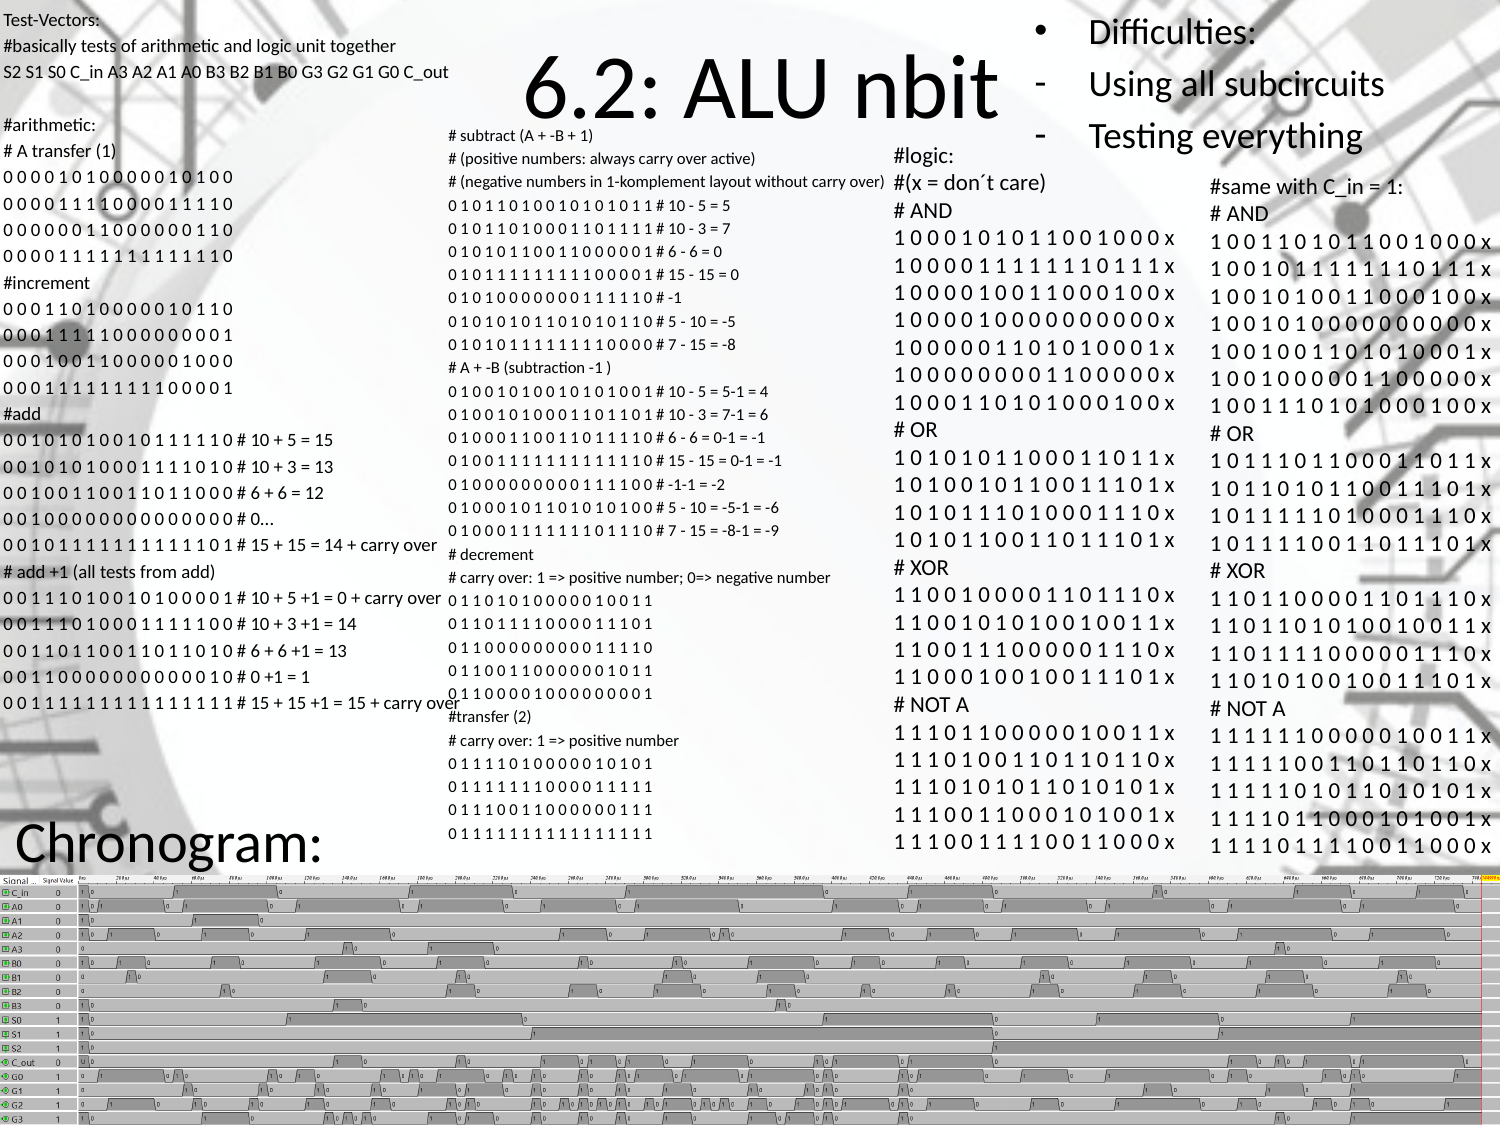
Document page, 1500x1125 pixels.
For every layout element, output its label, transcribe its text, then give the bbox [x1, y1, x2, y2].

title 6.2: ALU nbit [762, 0, 1019, 117]
text_box #same with C_in = 1: # AND 1 0 0 1 1 0 1 0 1 1 0 0 1 0 0 0 x 1 0 0 1 0 1 1 1 1 1 1 1 0 1 1 1 x 1 0 0 1 0 1 0 0 1 1 0 0 0 1 0 0 x 1 0 0 1 0 1 0 0 0 0 0 0 0 0 0 0 x 1 0 0 1 0 0 1 1 0 1 0 1 0 0 0 1 x 1 0 0 1 0 0 0 0 0 1 1 0 0 0 0 0 x 1 0 0 1 1 1 0 1 0 1 0 0 0 1 0 0 x # OR 1 0 1 1 1 0 1 1 0 0 0 1 1 0 1 1 x 1 0 1 1 0 1 0 1 1 0 0 1 1 1 0 1 x 1 0 1 1 1 1 1 0 1 0 0 0 1 1 1 0 x 1 0 1 1 1 1 0 0 1 1 0 1 1 1 0 1 x # XOR 1 1 0 1 1 0 0 0 0 1 1 0 1 1 1 0 x 1 1 0 1 1 0 1 0 1 0 0 1 0 0 1 1 x 1 1 0 1 1 1 1 0 0 0 0 0 1 1 1 0 x 1 1 0 1 0 1 0 0 1 0 0 1 1 1 0 1 x # NOT A 1 1 1 1 1 1 0 0 0 0 0 1 0 0 1 1 x 1 1 1 1 1 0 0 1 1 0 1 1 0 1 1 0 x 1 1 1 1 1 0 1 0 1 1 0 1 0 1 0 1 x 1 1 1 1 0 1 1 0 0 0 1 0 1 0 0 1 x 1 1 1 1 0 1 1 1 1 0 0 1 1 0 0 0 x [1195, 164, 1500, 866]
picture [0, 680, 1500, 1125]
text_box Test-Vectors: #basically tests of arithmetic and logic unit together S2 S1 S0 C_in A3 A2 A1 A0 B3 B2 B1 B0 G3 G2 G1 G0 C_out #arithmetic: # A transfer (1) 0 0 0 0 1 0 1 0 0 0 0 0 1 0 1 0 0 0 0 0 0 1 1 1 1 0 0 0 0 1 1 1 1 0 0 0 0 0 0 0 1 1 0 0 0 0 0 0 1 1 0 0 0 0 0 1 1 1 1 1 1 1 1 1 1 1 1 0 #increment 0 0 0 1 1 0 1 0 0 0 0 0 1 0 1 1 0 0 0 0 1 1 1 1 1 0 0 0 0 0 0 0 0 1 0 0 0 1 0 0 1 1 0 0 0 0 0 1 0 0 0 0 0 0 1 1 1 1 1 1 1 1 1 0 0 0 0 1 #add 0 0 1 0 1 0 1 0 0 1 0 1 1 1 1 1 0 # 10 + 5 = 15 0 0 1 0 1 0 1 0 0 0 1 1 1 1 0 1 0 # 10 + 3 = 13 0 0 1 0 0 1 1 0 0 1 1 0 1 1 0 0 0 # 6 + 6 = 12 0 0 1 0 0 0 0 0 0 0 0 0 0 0 0 0 0 # 0... 0 0 1 0 1 1 1 1 1 1 1 1 1 1 1 0 1 # 15 + 15 = 14 + carry over # add +1 (all tests from add) 0 0 1 1 1 0 1 0 0 1 0 1 0 0 0 0 1 # 10 + 5 +1 = 0 + carry over 0 0 1 1 1 0 1 0 0 0 1 1 1 1 1 0 0 # 10 + 3 +1 = 14 0 0 1 1 0 1 1 0 0 1 1 0 1 1 0 1 0 # 6 + 6 +1 = 13 0 0 1 1 0 0 0 0 0 0 0 0 0 0 0 1 0 # 0 +1 = 1 0 0 1 1 1 1 1 1 1 1 1 1 1 1 1 1 1 # 15 + 15 +1 = 15 + carry over [0, 0, 762, 680]
text_box Difficulties: Using all subcircuits Testing everything [1019, 0, 1500, 105]
text_box #logic: #(x = don´t care) # AND 1 0 0 0 1 0 1 0 1 1 0 0 1 0 0 0 x 1 0 0 0 0 1 1 1 1 1 1 1 0 1 1 1 x 1 0 0 0 0 1 0 0 1 1 0 0 0 1 0 0 x 1 0 0 0 0 1 0 0 0 0 0 0 0 0 0 0 x 1 0 0 0 0 0 1 1 0 1 0 1 0 0 0 1 x 1 0 0 0 0 0 0 0 0 1 1 0 0 0 0 0 x 1 0 0 0 1 1 0 1 0 1 0 0 0 1 0 0 x # OR 1 0 1 0 1 0 1 1 0 0 0 1 1 0 1 1 x 1 0 1 0 0 1 0 1 1 0 0 1 1 1 0 1 x 1 0 1 0 1 1 1 0 1 0 0 0 1 1 1 0 x 1 0 1 0 1 1 0 0 1 1 0 1 1 1 0 1 x # XOR 1 1 0 0 1 0 0 0 0 1 1 0 1 1 1 0 x 1 1 0 0 1 0 1 0 1 0 0 1 0 0 1 1 x 1 1 0 0 1 1 1 0 0 0 0 0 1 1 1 0 x 1 1 0 0 0 1 0 0 1 0 0 1 1 1 0 1 x # NOT A 1 1 1 0 1 1 0 0 0 0 0 1 0 0 1 1 x 1 1 1 0 1 0 0 1 1 0 1 1 0 1 1 0 x 1 1 1 0 1 0 1 0 1 1 0 1 0 1 0 1 x 1 1 1 0 0 1 1 0 0 0 1 0 1 0 0 1 x 1 1 1 0 0 1 1 1 1 0 0 1 1 0 0 0 x [878, 105, 1500, 862]
text_box Chronogram: [0, 796, 422, 873]
text_box # subtract (A + -B + 1) # (positive numbers: always carry over active) # (negative numbers in 1-komplement layout without carry over) 0 1 0 1 1 0 1 0 0 1 0 1 0 1 0 1 1 # 10 - 5 = 5 0 1 0 1 1 0 1 0 0 0 1 1 0 1 1 1 1 # 10 - 3 = 7 0 1 0 1 0 1 1 0 0 1 1 0 0 0 0 0 1 # 6 - 6 = 0 0 1 0 1 1 1 1 1 1 1 1 1 0 0 0 0 1 # 15 - 15 = 0 0 1 0 1 0 0 0 0 0 0 0 1 1 1 1 1 0 # -1 0 1 0 1 0 1 0 1 1 0 1 0 1 0 1 1 0 # 5 - 10 = -5 0 1 0 1 0 1 1 1 1 1 1 1 1 0 0 0 0 # 7 - 15 = -8 # A + -B (subtraction -1 ) 0 1 0 0 1 0 1 0 0 1 0 1 0 1 0 0 1 # 10 - 5 = 5-1 = 4 0 1 0 0 1 0 1 0 0 0 1 1 0 1 1 0 1 # 10 - 3 = 7-1 = 6 0 1 0 0 0 1 1 0 0 1 1 0 1 1 1 1 0 # 6 - 6 = 0-1 = -1 0 1 0 0 1 1 1 1 1 1 1 1 1 1 1 1 0 # 15 - 15 = 0-1 = -1 0 1 0 0 0 0 0 0 0 0 0 1 1 1 1 0 0 # -1-1 = -2 0 1 0 0 0 1 0 1 1 0 1 0 1 0 1 0 0 # 5 - 10 = -5-1 = -6 0 1 0 0 0 1 1 1 1 1 1 1 0 1 1 1 0 # 7 - 15 = -8-1 = -9 # decrement # carry over: 1 => positive number; 0=> negative number 0 1 1 0 1 0 1 0 0 0 0 0 1 0 0 1 1 0 1 1 0 1 1 1 1 0 0 0 0 1 1 1 0 1 0 1 1 0 0 0 0 0 0 0 0 0 1 1 1 1 0 0 1 1 0 0 1 1 0 0 0 0 0 0 1 0 1 1 0 1 1 0 0 0 0 1 0 0 0 0 0 0 0 0 1 #transfer (2) # carry over: 1 => positive number 0 1 1 1 1 0 1 0 0 0 0 0 1 0 1 0 1 0 1 1 1 1 1 1 1 0 0 0 0 1 1 1 1 1 0 1 1 1 0 0 1 1 0 0 0 0 0 0 1 1 1 0 1 1 1 1 1 1 1 1 1 1 1 1 1 1 1 1 [433, 117, 878, 850]
